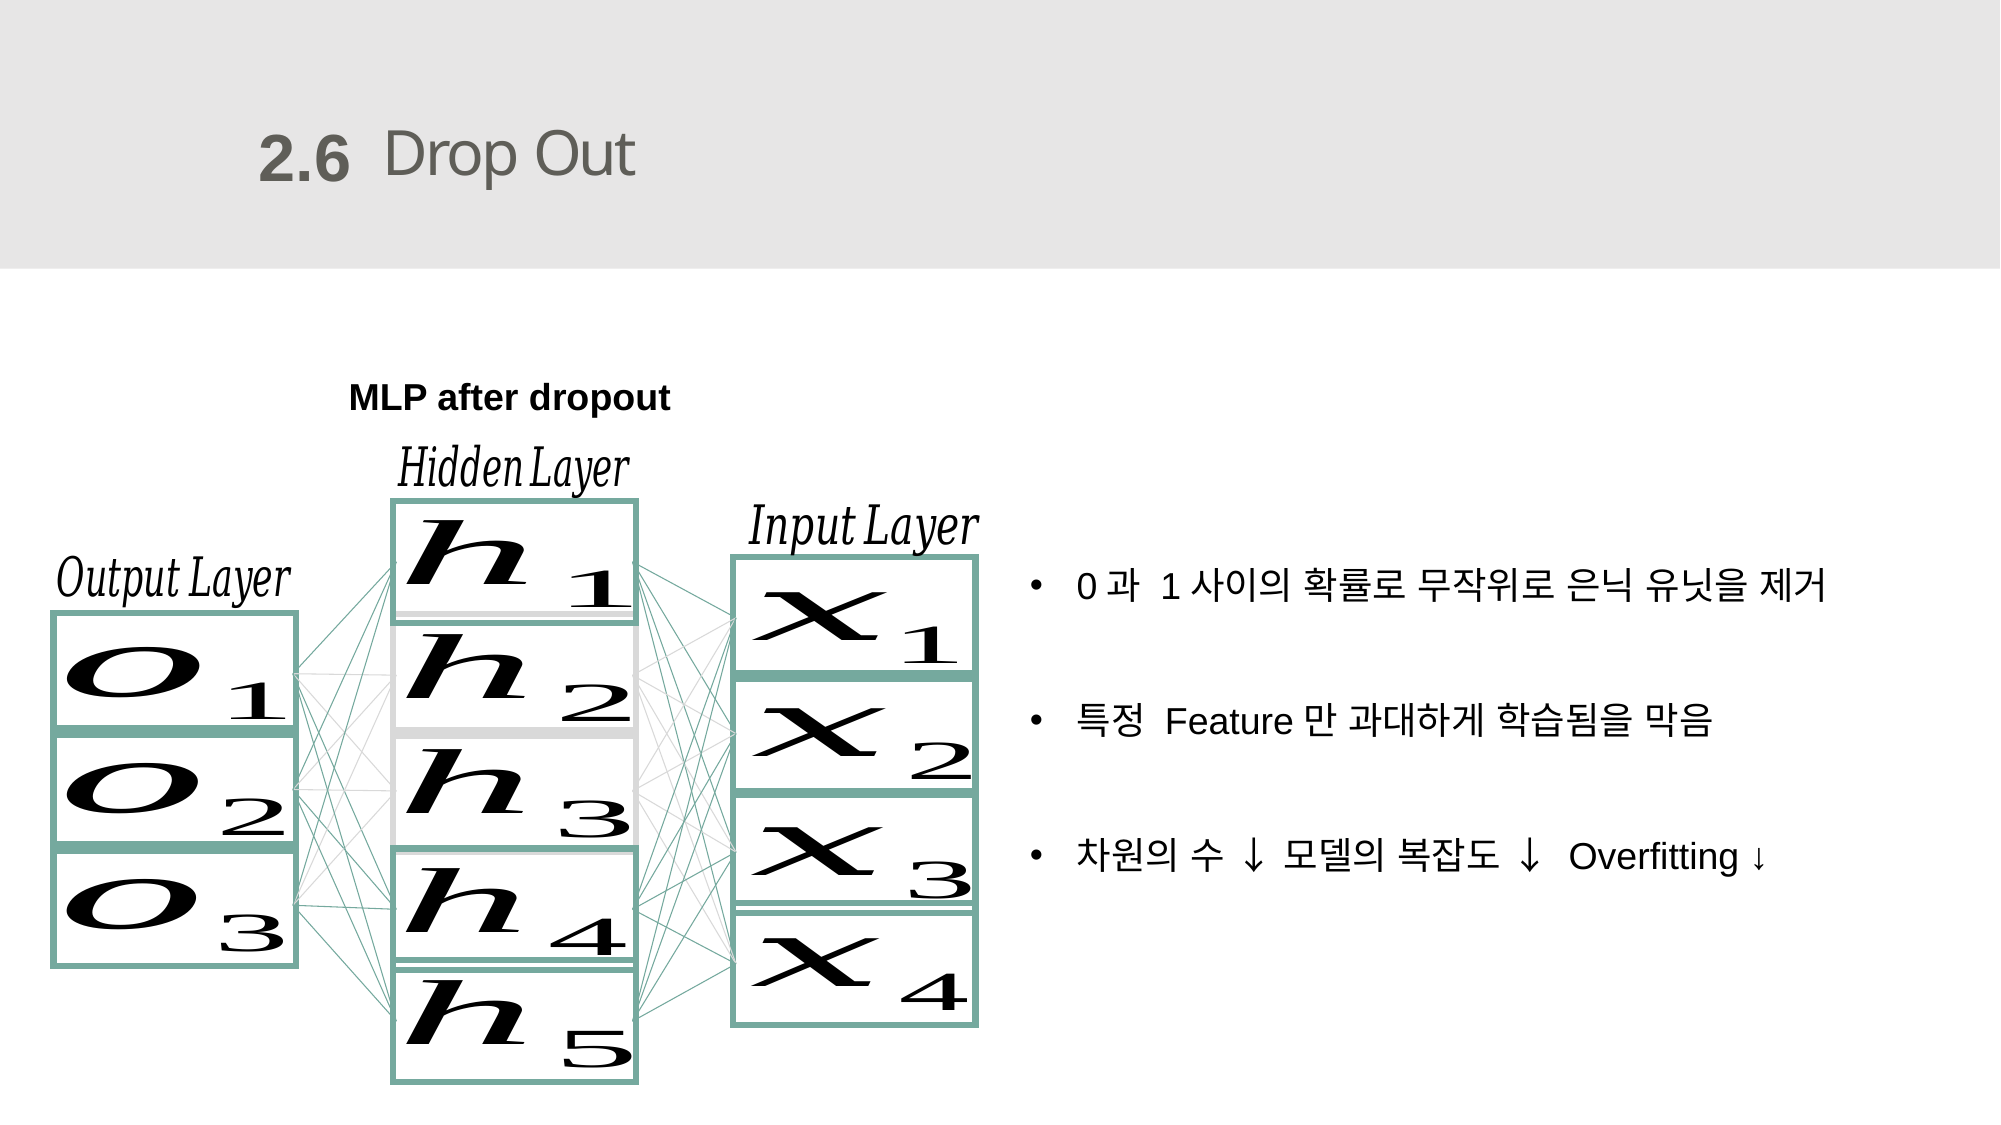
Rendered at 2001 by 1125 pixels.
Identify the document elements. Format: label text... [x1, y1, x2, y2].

text_box 2.6 [243, 106, 366, 202]
text_box Drop Out [368, 105, 652, 196]
text_box MLP after dropout [225, 343, 795, 426]
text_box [632, 852, 736, 963]
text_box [632, 561, 736, 617]
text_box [292, 561, 397, 906]
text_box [632, 617, 736, 733]
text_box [632, 733, 736, 852]
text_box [632, 963, 736, 1022]
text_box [735, 559, 973, 1022]
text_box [292, 906, 397, 1022]
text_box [56, 615, 292, 964]
text_box 0과 1사이의 확률로 무작위로 은닉 유닛을 제거 특정 Feature만 과대하게 학습됨을 막음 차원의 수 ↓ 모델의 복잡도 ↓ Overfitting ↓ [1014, 532, 1964, 885]
text_box [0, 0, 2000, 270]
